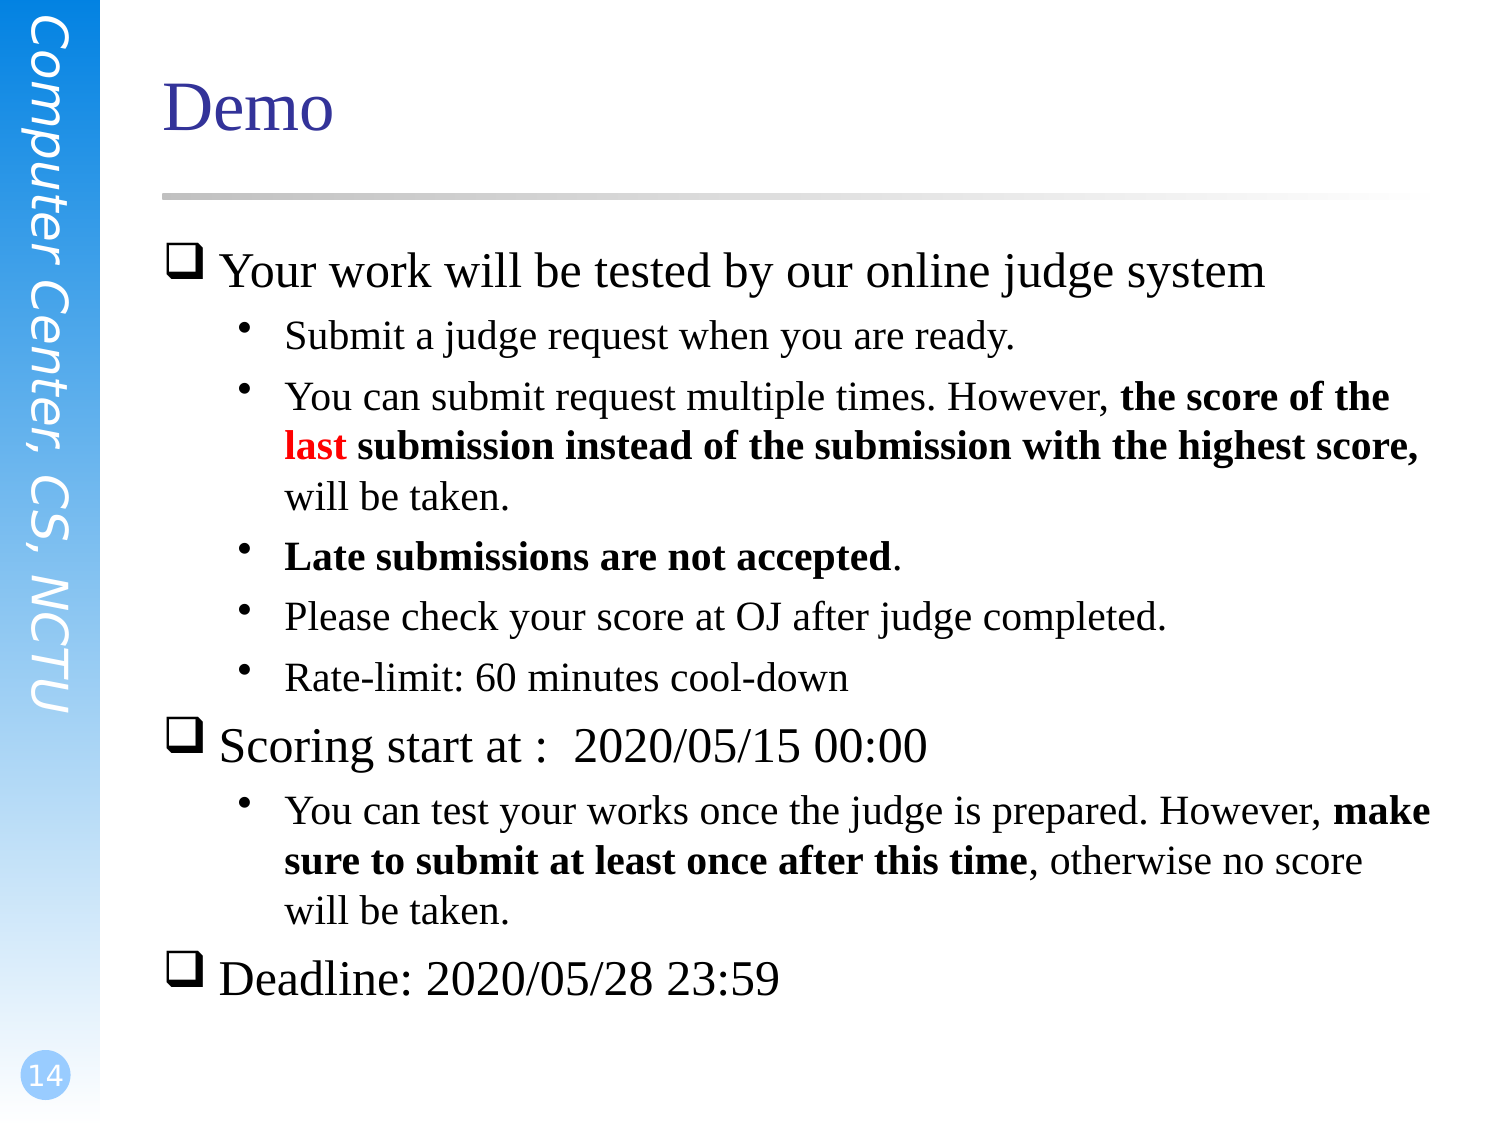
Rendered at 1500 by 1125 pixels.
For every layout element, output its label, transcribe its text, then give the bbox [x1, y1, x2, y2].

title Demo [162, 18, 1438, 185]
list Your work will be tested by our online judge system Submit a judge request when you are ready. You can submit request multiple times. However, the score of the last submission instead of the submission with the highest score, will be taken. Late submissions are not accepted. Please check your score at OJ after judge completed. Rate-limit: 60 minutes cool-down Scoring start at : 2020/05/15 00:00 You can test your works once the judge is prepared. However, make sure to submit at least once after this time, otherwise no score will be taken. Deadline: 2020/05/28 23:59 [162, 237, 1438, 1000]
